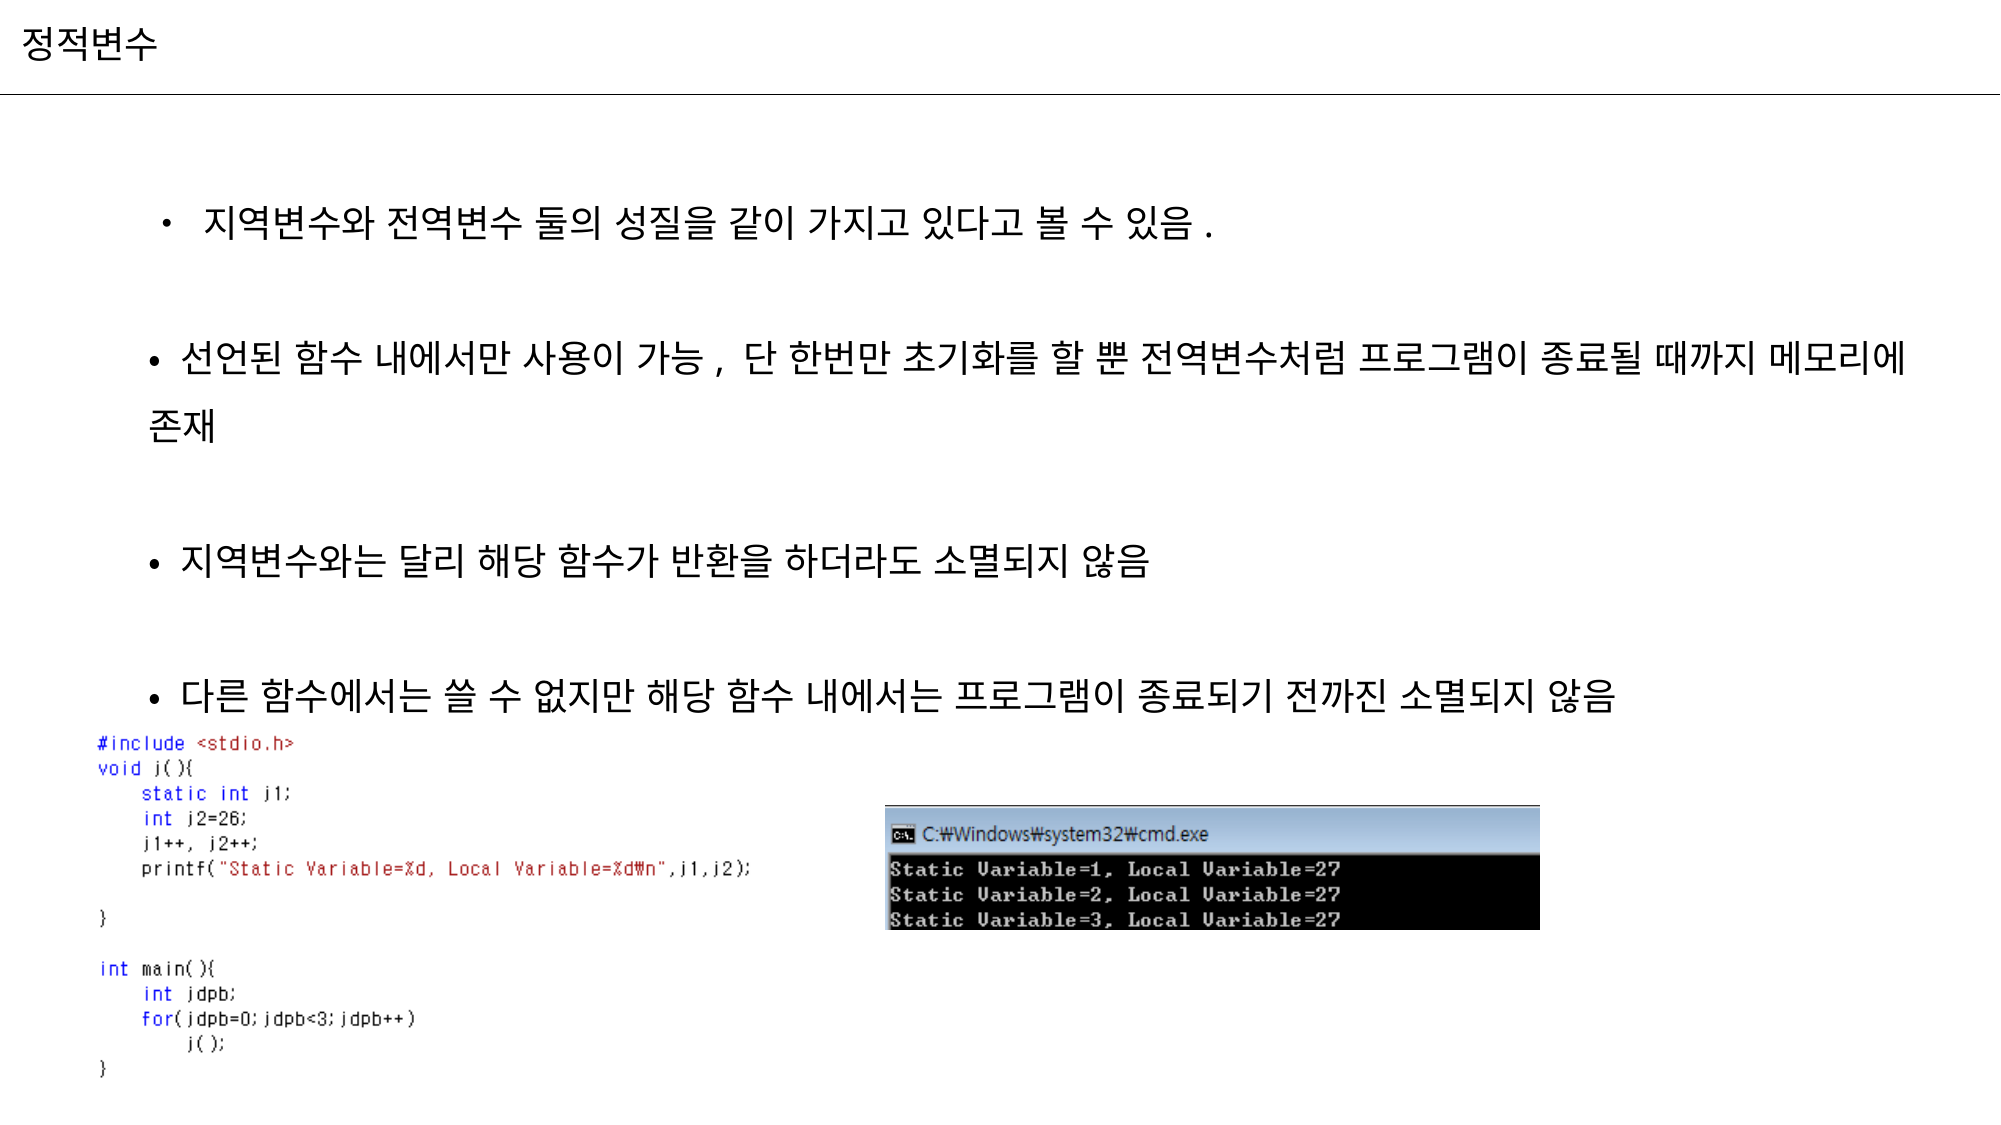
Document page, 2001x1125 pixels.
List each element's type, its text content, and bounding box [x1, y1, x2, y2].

picture [885, 805, 1540, 930]
text_box 정적변수 [6, 13, 175, 74]
text_box • 지역변수와 전역변수 둘의 성질을 같이 가지고 있다고 볼 수 있음. • 선언된 함수 내에서만 사용이 가능, 단 한번만 초기화를 할 뿐 전역변수처럼 프로그램이 종료될 때까지 메모리에 존재 • 지역변수와는 달리 해당 함수가 반환을 하더라도 소멸되지 않음 • 다른 함수에서는 쓸 수 없지만 해당 함수 내에서는 프로그램이 종료되기 전까진 소멸되지 않음 [133, 170, 1923, 725]
picture [90, 730, 755, 1084]
